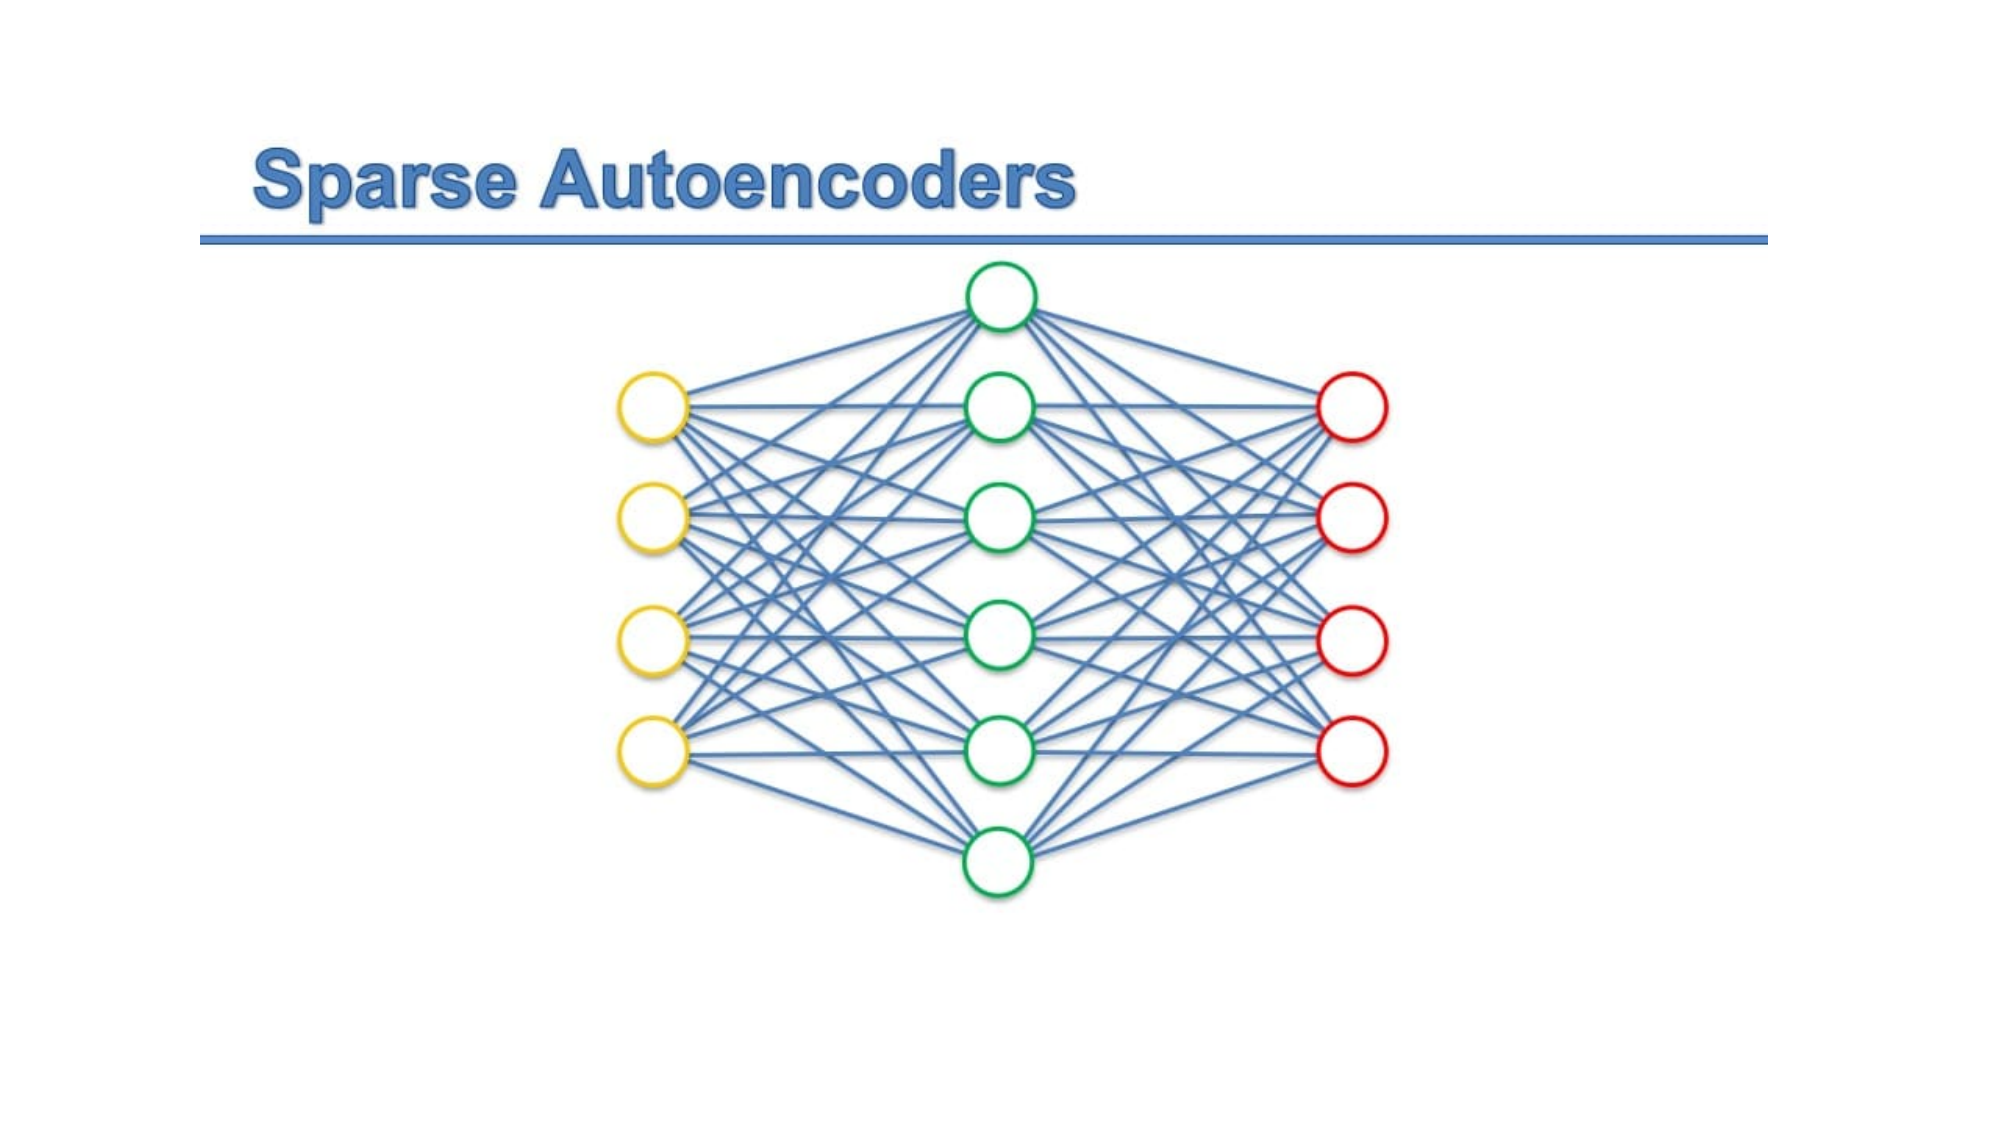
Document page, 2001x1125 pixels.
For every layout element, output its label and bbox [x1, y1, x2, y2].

picture [199, 112, 1768, 925]
